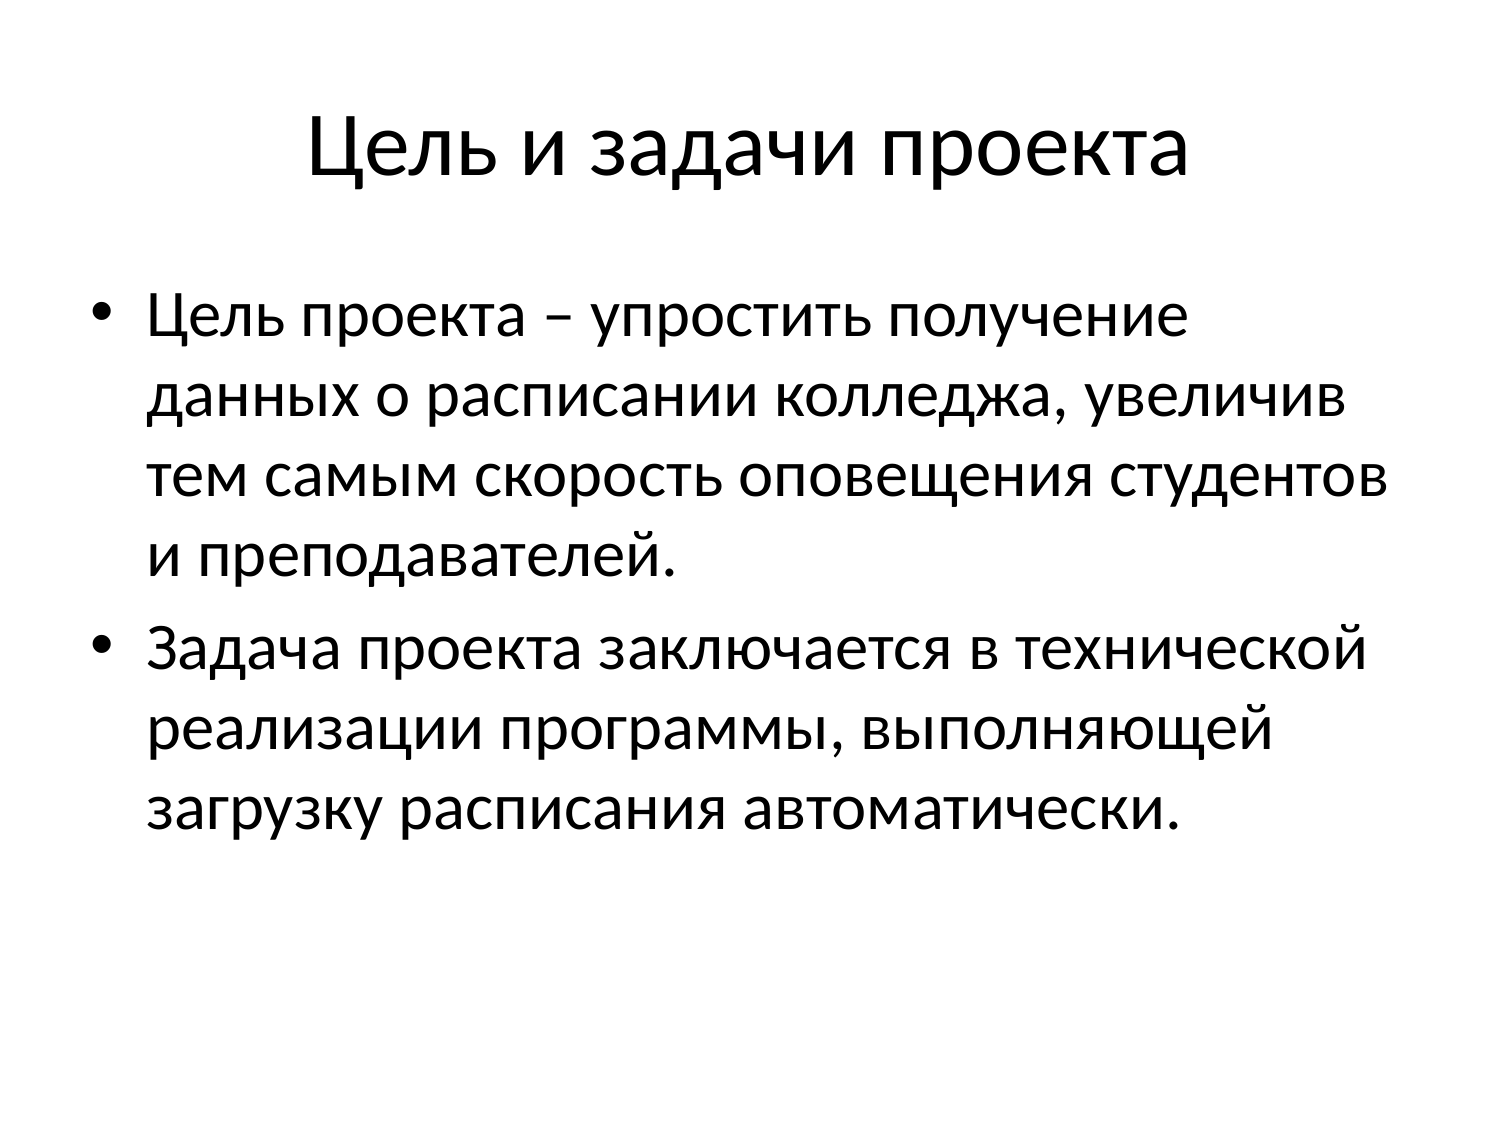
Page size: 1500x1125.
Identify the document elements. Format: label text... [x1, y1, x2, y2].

list Цель проекта – упростить получение данных о расписании колледжа, увеличив тем самым скорость оповещения студентов и преподавателей. Задача проекта заключается в технической реализации программы, выполняющей загрузку расписания автоматически. [75, 262, 1425, 1005]
title Цель и задачи проекта [75, 45, 1425, 233]
